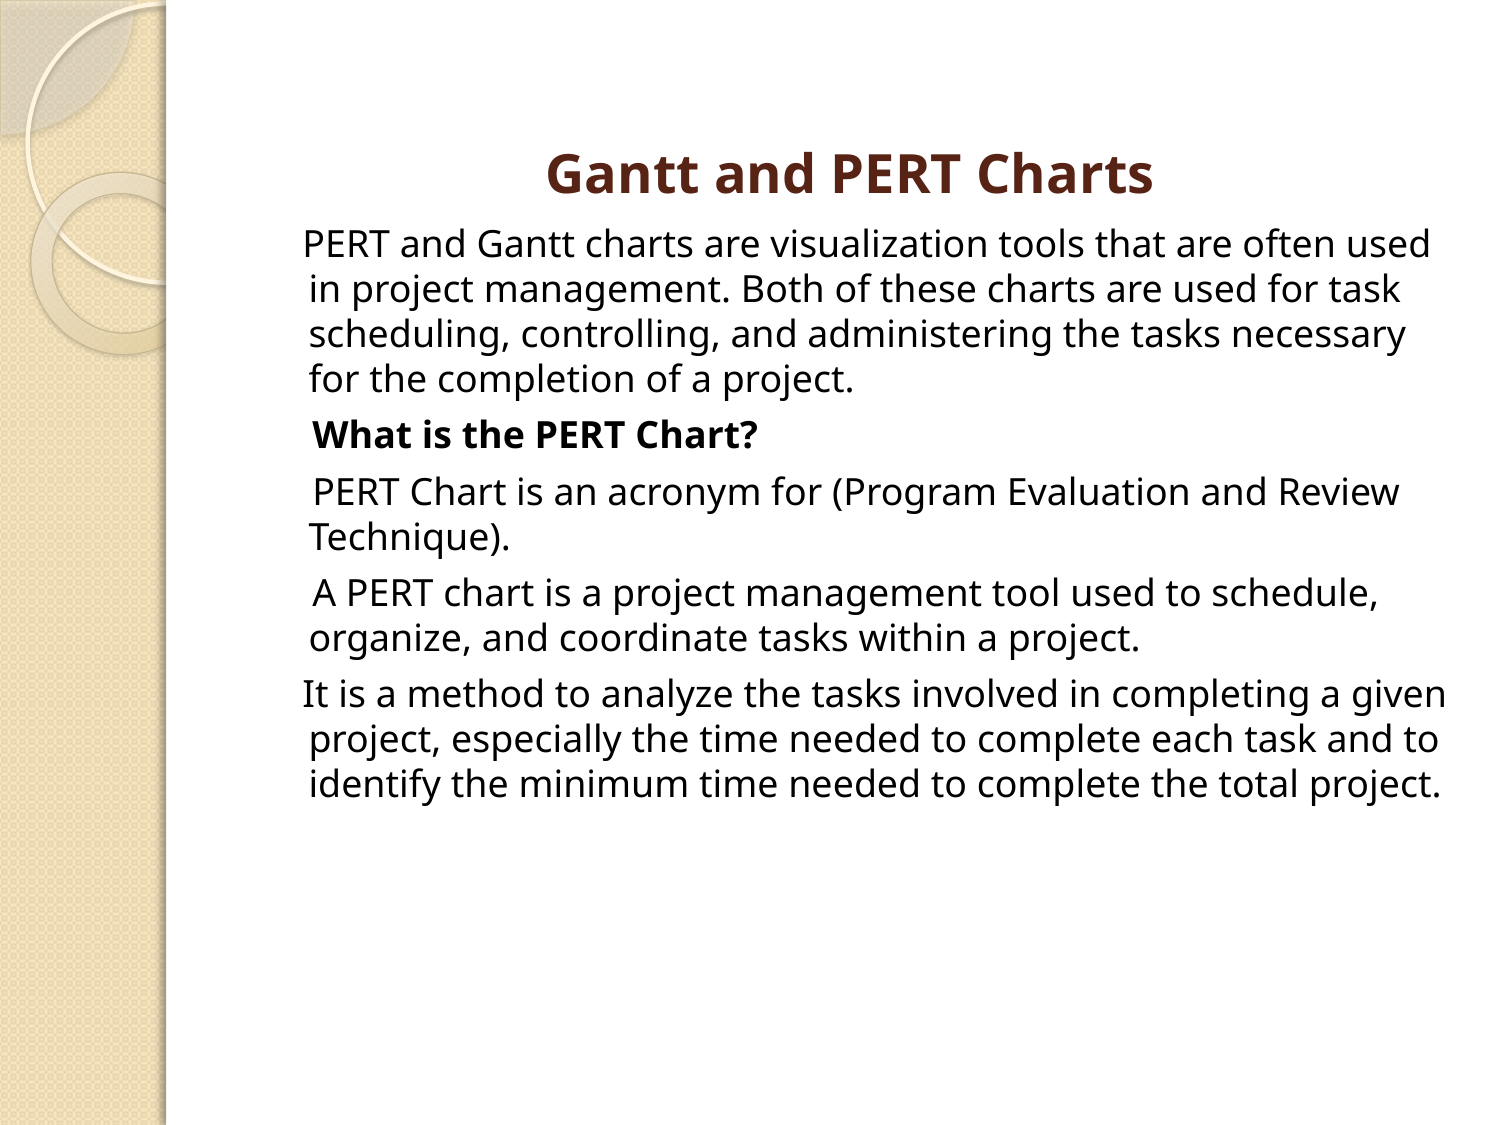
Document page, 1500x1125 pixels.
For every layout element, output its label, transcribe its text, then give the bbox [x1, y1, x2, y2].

title Gantt and PERT Charts [235, 45, 1466, 212]
list PERT and Gantt charts are visualization tools that are often used in project management. Both of these charts are used for task scheduling, controlling, and administering the tasks necessary for the completion of a project. What is the PERT Chart? PERT Chart is an acronym for (Program Evaluation and Review Technique). A PERT chart is a project management tool used to schedule, organize, and coordinate tasks within a project. It is a method to analyze the tasks involved in completing a given project, especially the time needed to complete each task and to identify the minimum time needed to complete the total project. [235, 212, 1466, 1025]
